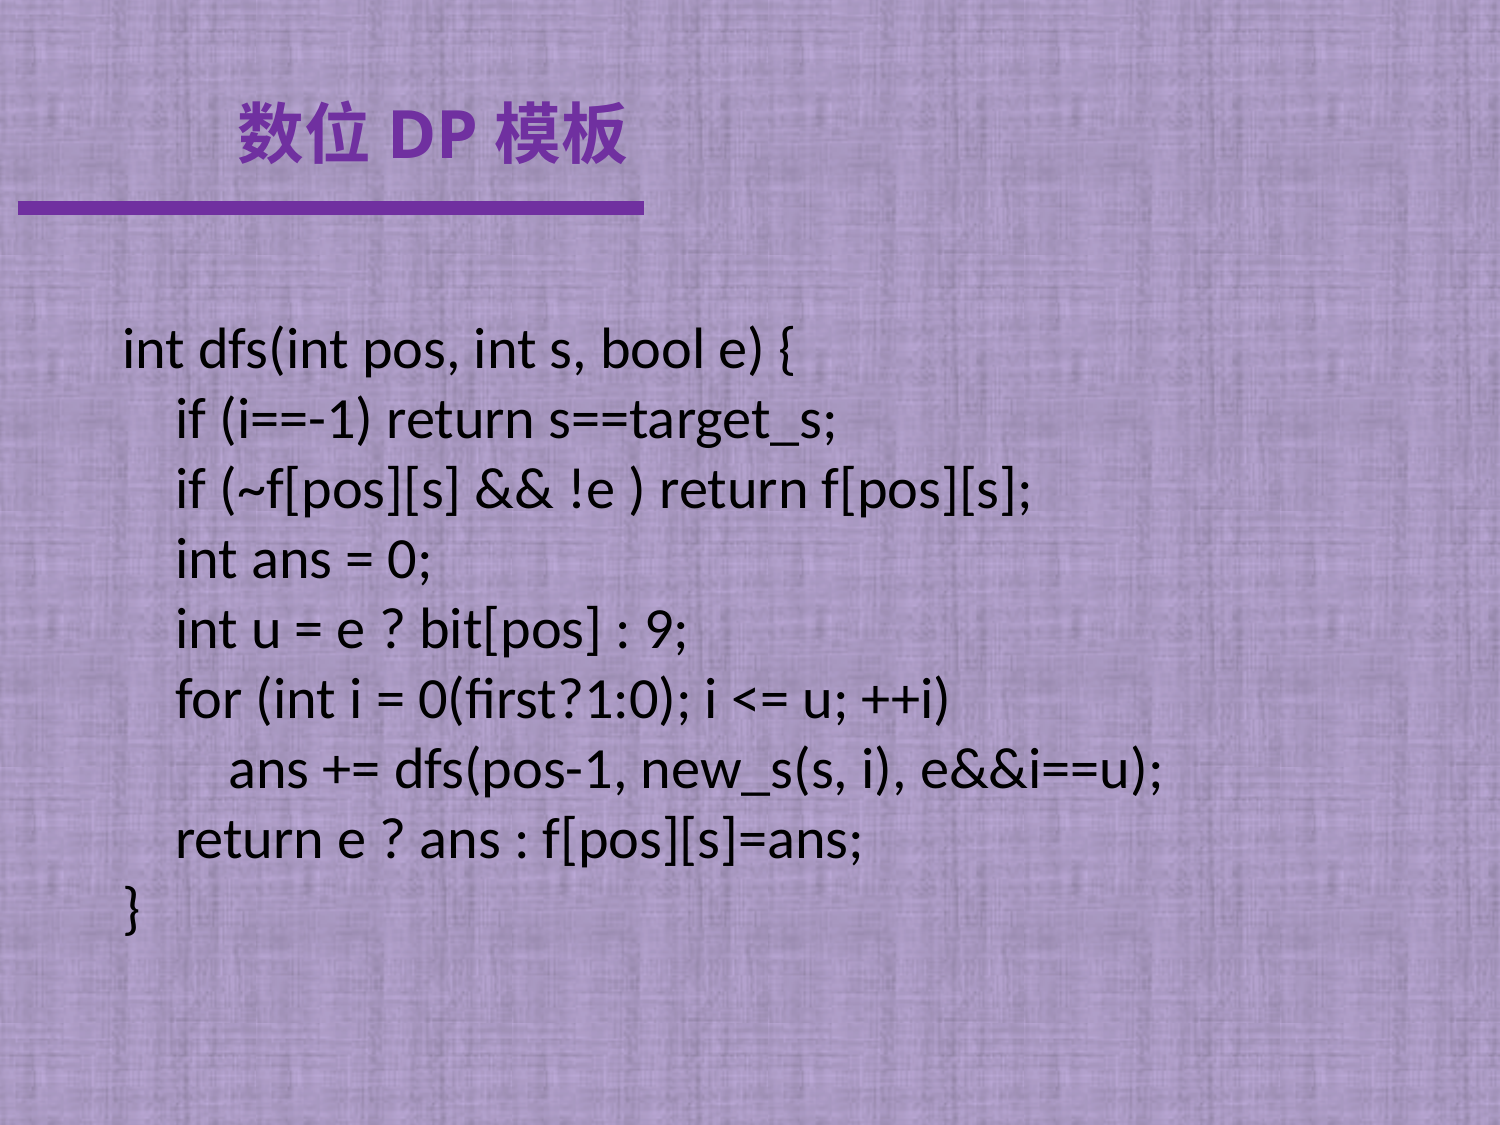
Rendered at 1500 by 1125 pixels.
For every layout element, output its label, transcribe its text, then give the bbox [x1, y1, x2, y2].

text_box int dfs(int pos, int s, bool e) { if (i==-1) return s==target_s; if (~f[pos][s] && !e ) return f[pos][s]; int ans = 0; int u = e ? bit[pos] : 9; for (int i = 0(first?1:0); i <= u; ++i) ans += dfs(pos-1, new_s(s, i), e&&i==u); return e ? ans : f[pos][s]=ans; } [107, 302, 1180, 993]
title 数位DP模板 [17, 78, 644, 185]
